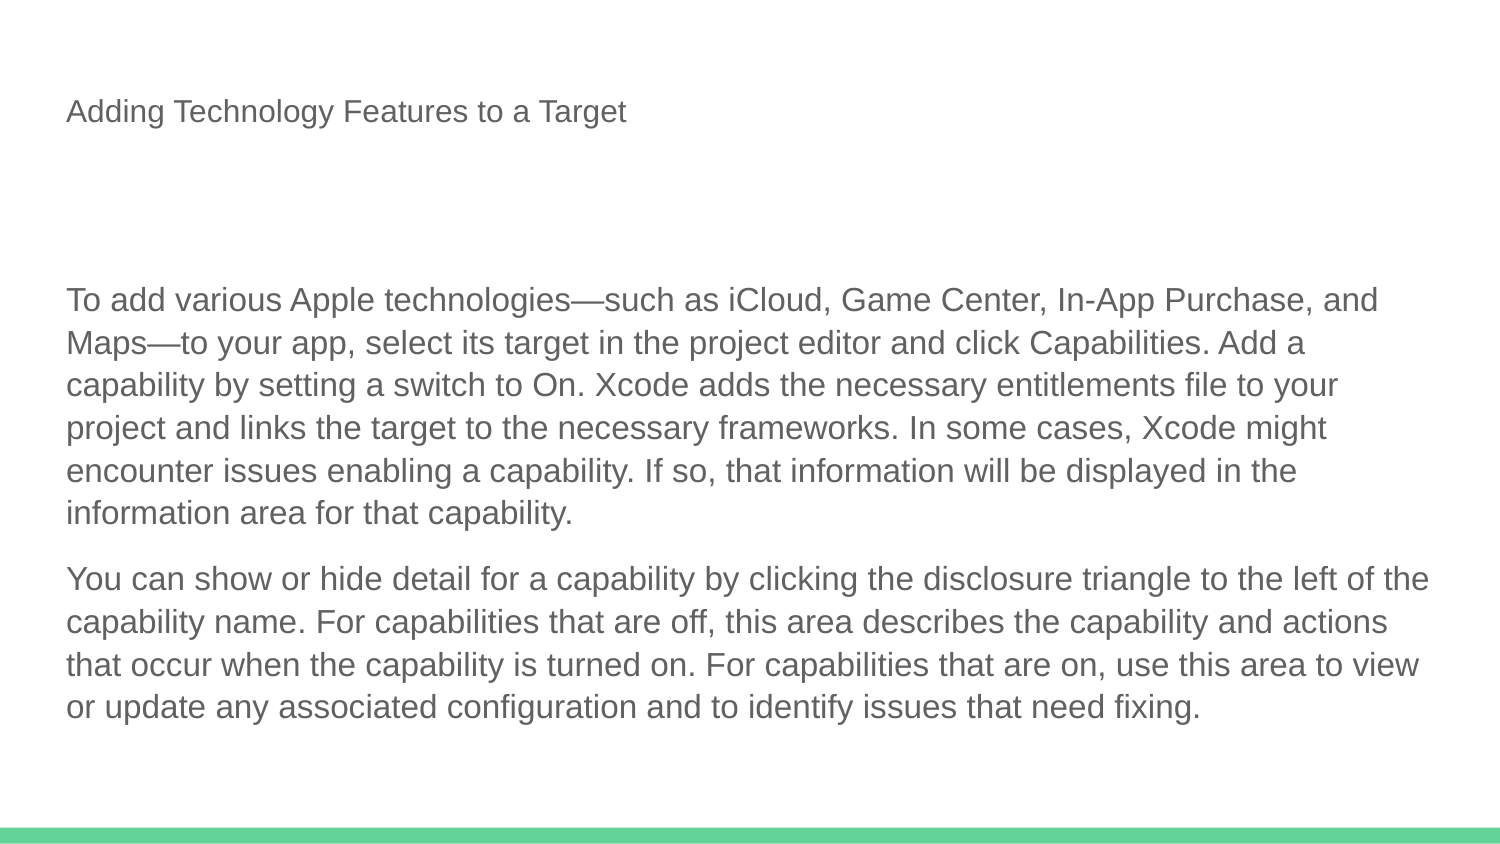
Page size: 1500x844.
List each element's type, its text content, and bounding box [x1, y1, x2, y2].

list To add various Apple technologies—such as iCloud, Game Center, In-App Purchase, and Maps—to your app, select its target in the project editor and click Capabilities. Add a capability by setting a switch to On. Xcode adds the necessary entitlements file to your project and links the target to the necessary frameworks. In some cases, Xcode might encounter issues enabling a capability. If so, that information will be displayed in the information area for that capability. You can show or hide detail for a capability by clicking the disclosure triangle to the left of the capability name. For capabilities that are off, this area describes the capability and actions that occur when the capability is turned on. For capabilities that are on, use this area to view or update any associated configuration and to identify issues that need fixing. [51, 189, 1449, 750]
title Adding Technology Features to a Target [51, 72, 1449, 167]
